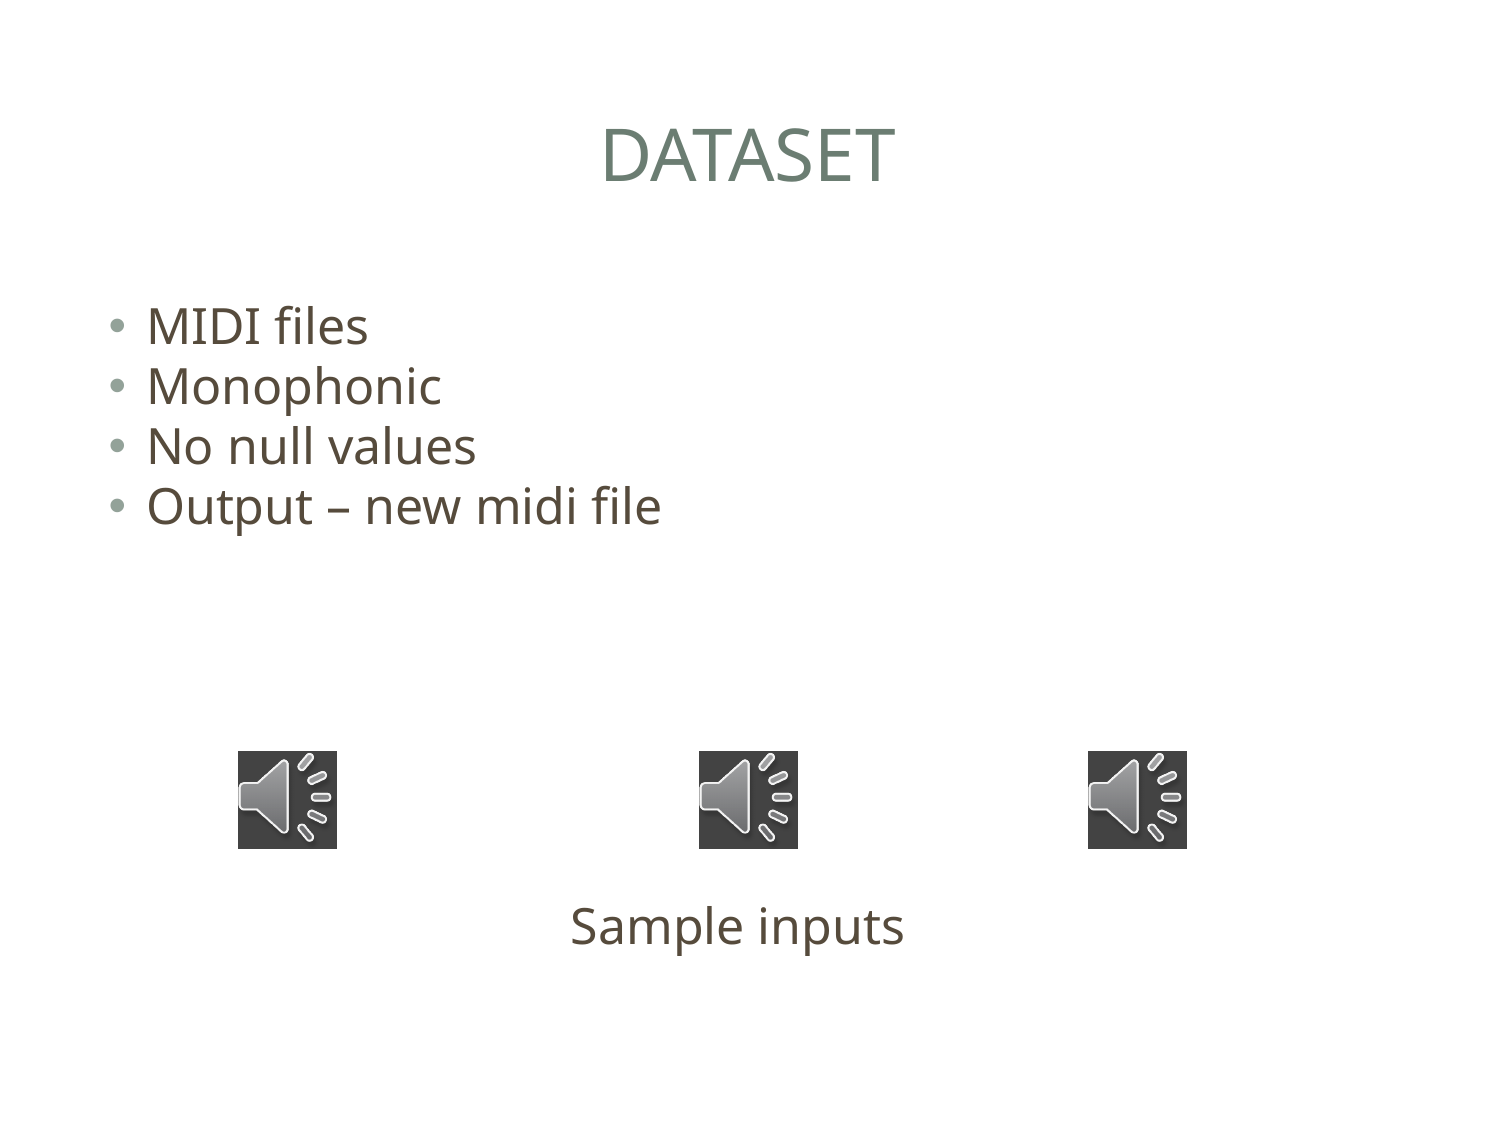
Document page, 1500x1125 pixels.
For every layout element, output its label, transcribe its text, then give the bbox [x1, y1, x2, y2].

picture [1087, 749, 1188, 851]
text_box [69, 646, 1407, 1010]
text_box Dataset [69, 66, 1425, 238]
text_box MIDI files Monophonic No null values Output – new midi file Sample inputs [75, 287, 1425, 600]
picture [237, 749, 338, 851]
picture [698, 749, 799, 851]
